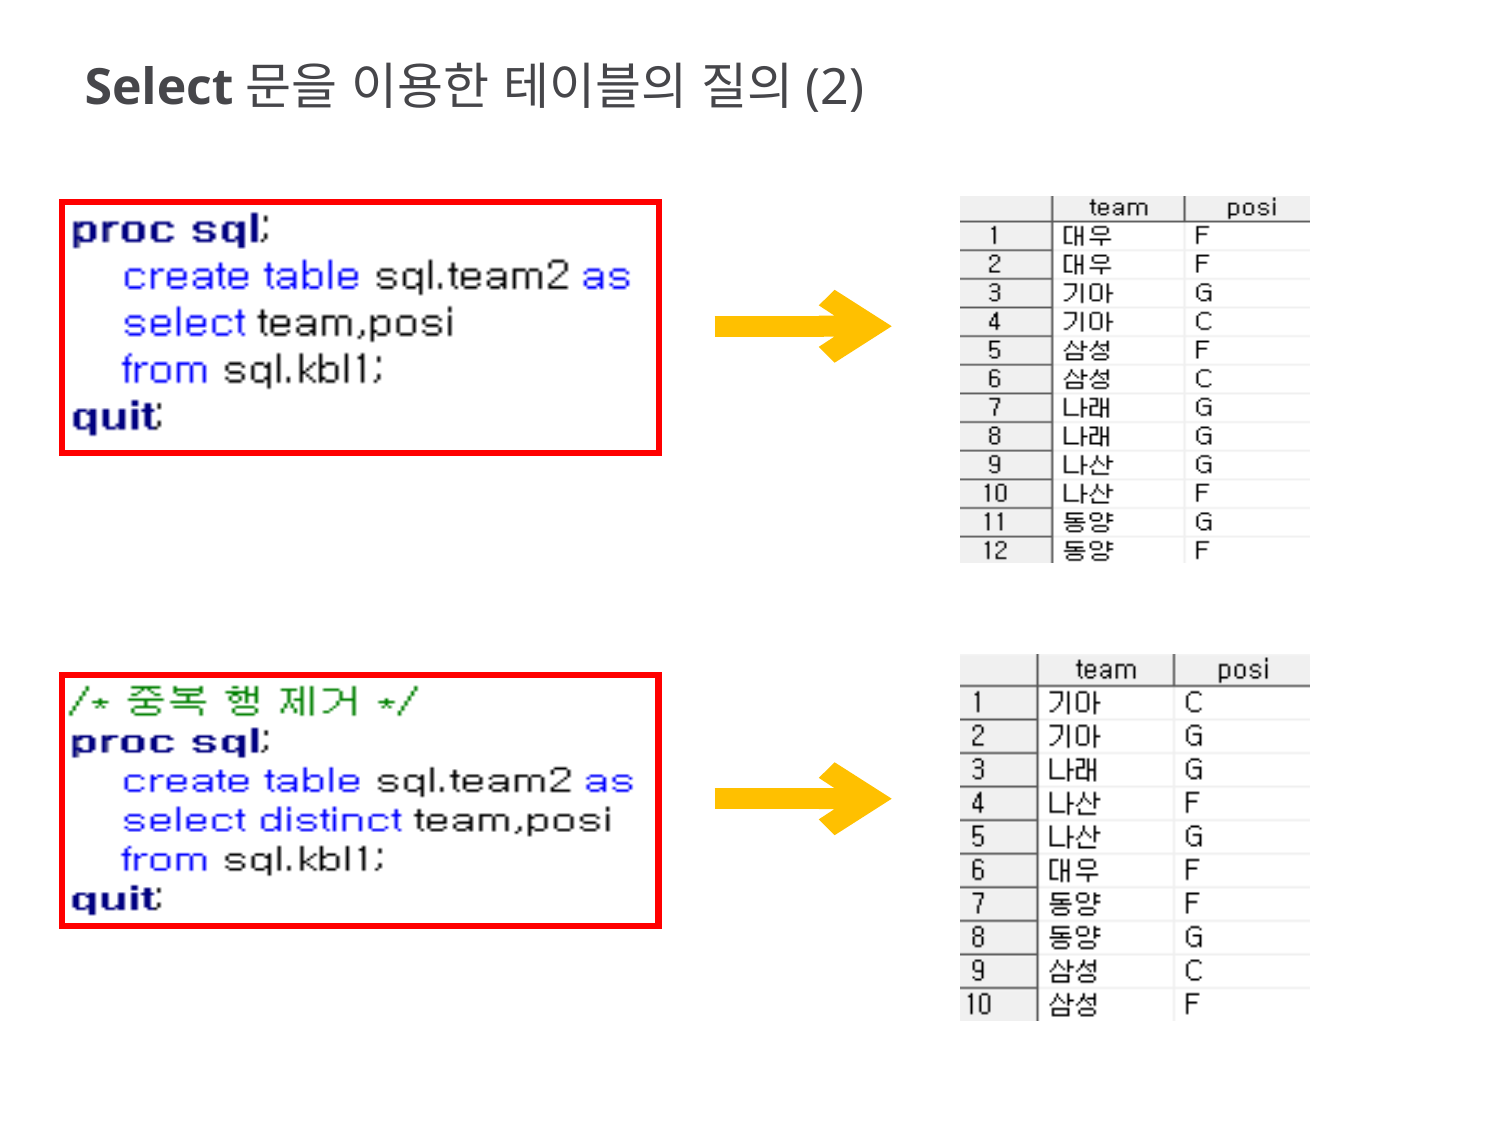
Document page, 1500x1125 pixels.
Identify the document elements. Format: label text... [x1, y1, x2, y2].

text_box Select문을 이용한 테이블의 질의(2) [69, 46, 919, 122]
picture [64, 677, 656, 924]
picture [65, 204, 657, 451]
picture [960, 196, 1311, 563]
picture [959, 654, 1311, 1021]
